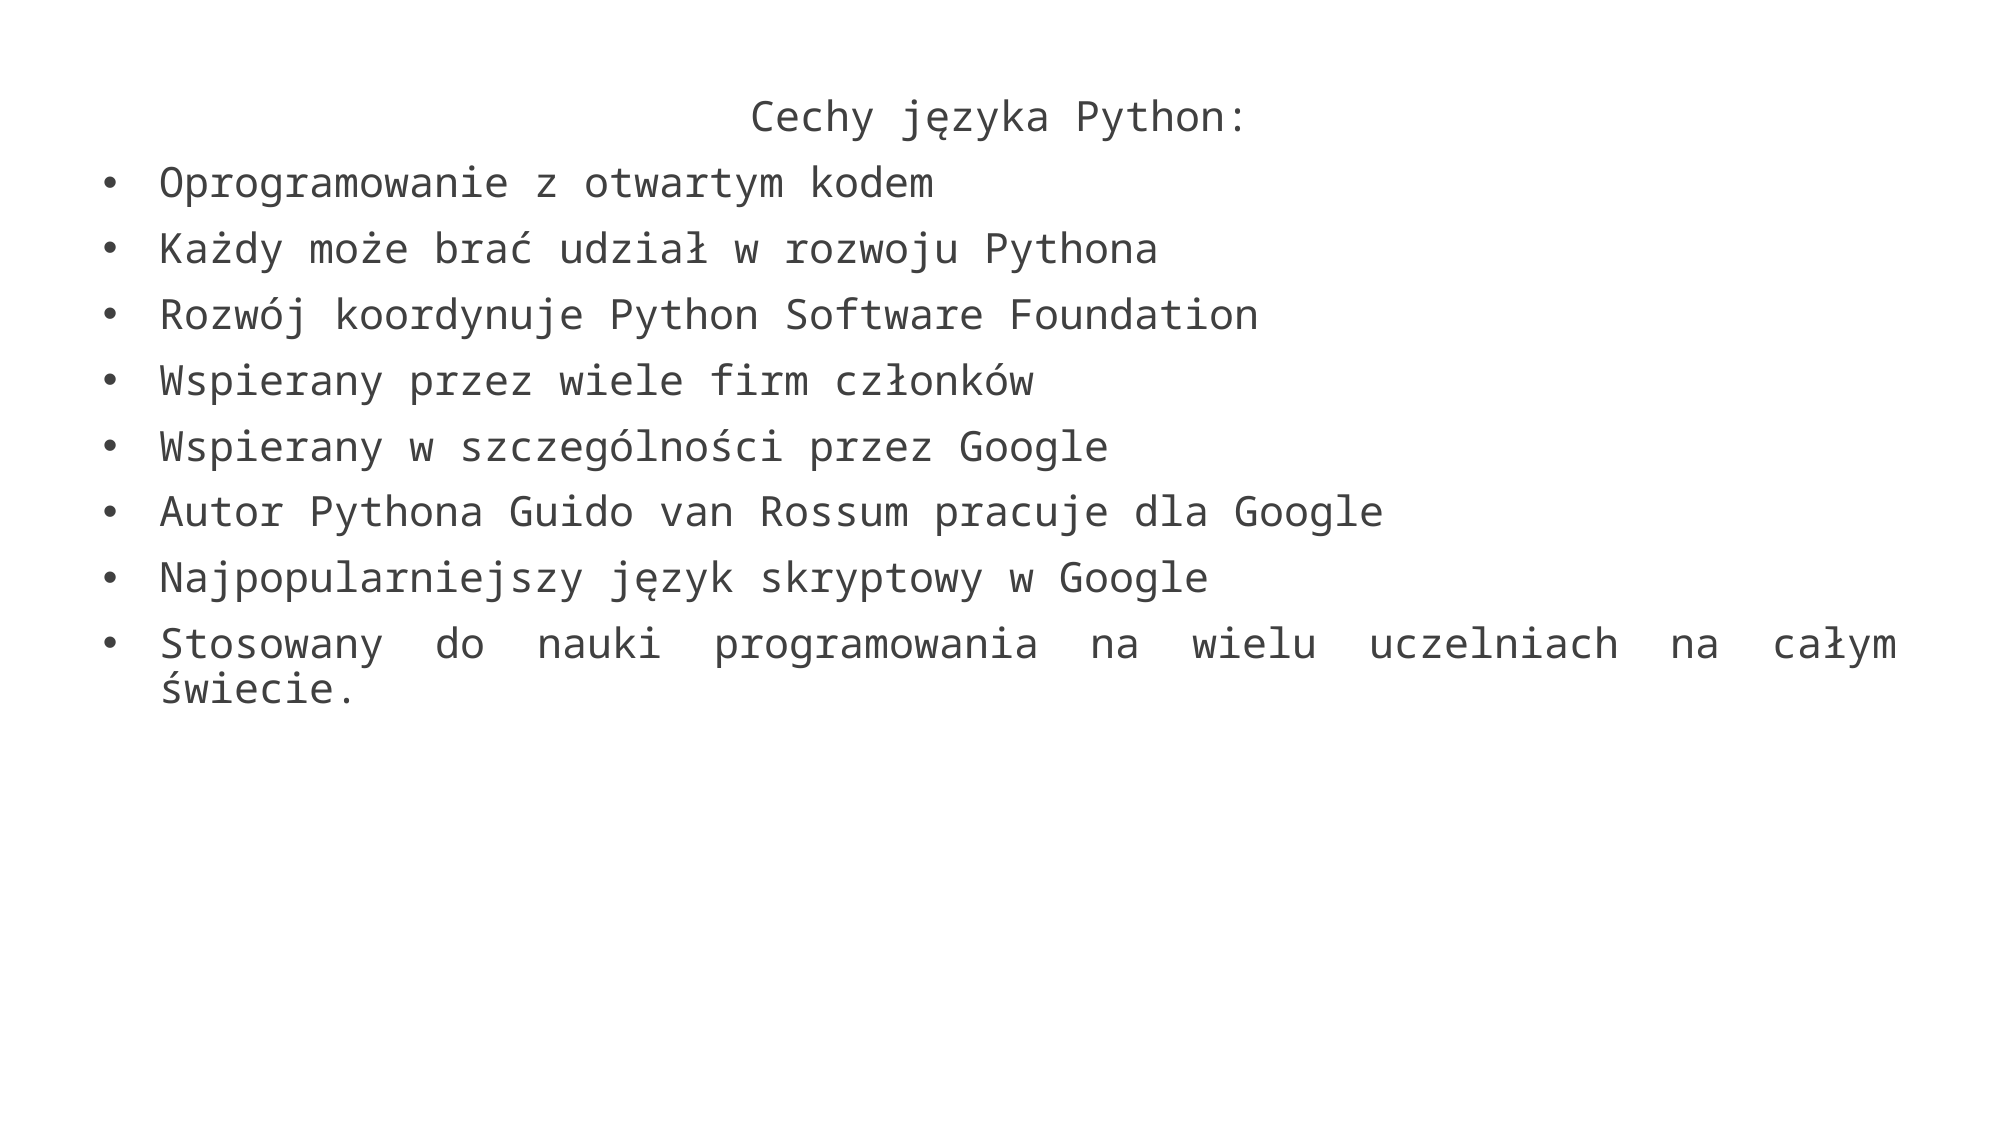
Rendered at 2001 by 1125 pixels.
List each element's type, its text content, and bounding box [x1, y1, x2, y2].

subtitle Cechy języka Python: Oprogramowanie z otwartym kodem Każdy może brać udział w rozwoju Pythona Rozwój koordynuje Python Software Foundation Wspierany przez wiele firm członków Wspierany w szczególności przez Google Autor Pythona Guido van Rossum pracuje dla Google Najpopularniejszy język skryptowy w Google Stosowany do nauki programowania na wielu uczelniach na całym świecie. [87, 88, 1913, 901]
